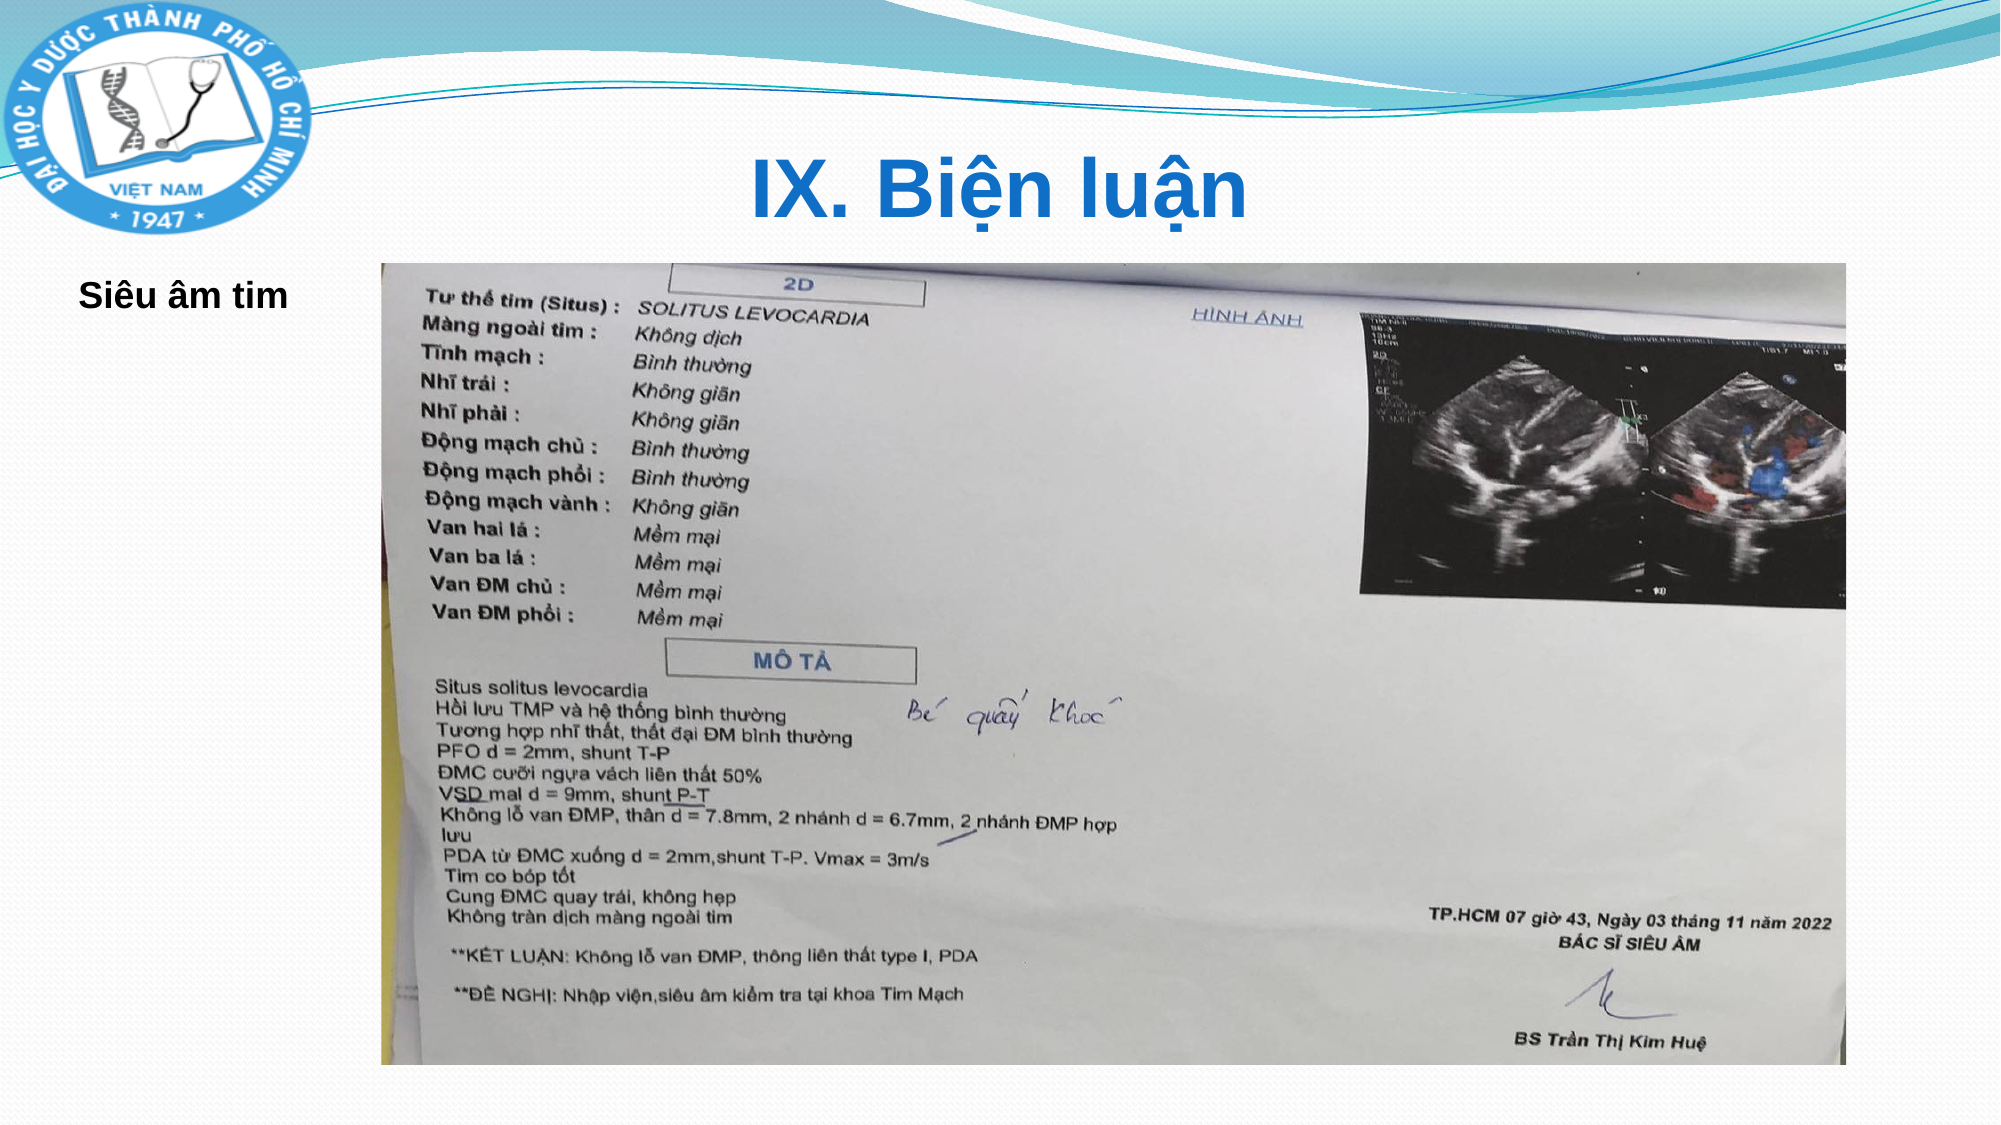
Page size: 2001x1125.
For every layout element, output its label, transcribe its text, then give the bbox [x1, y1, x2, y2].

list Siêu âm tim [63, 263, 1915, 1083]
title IX. Biện luận [99, 112, 1900, 235]
picture [0, 0, 315, 237]
picture [380, 263, 1847, 1066]
